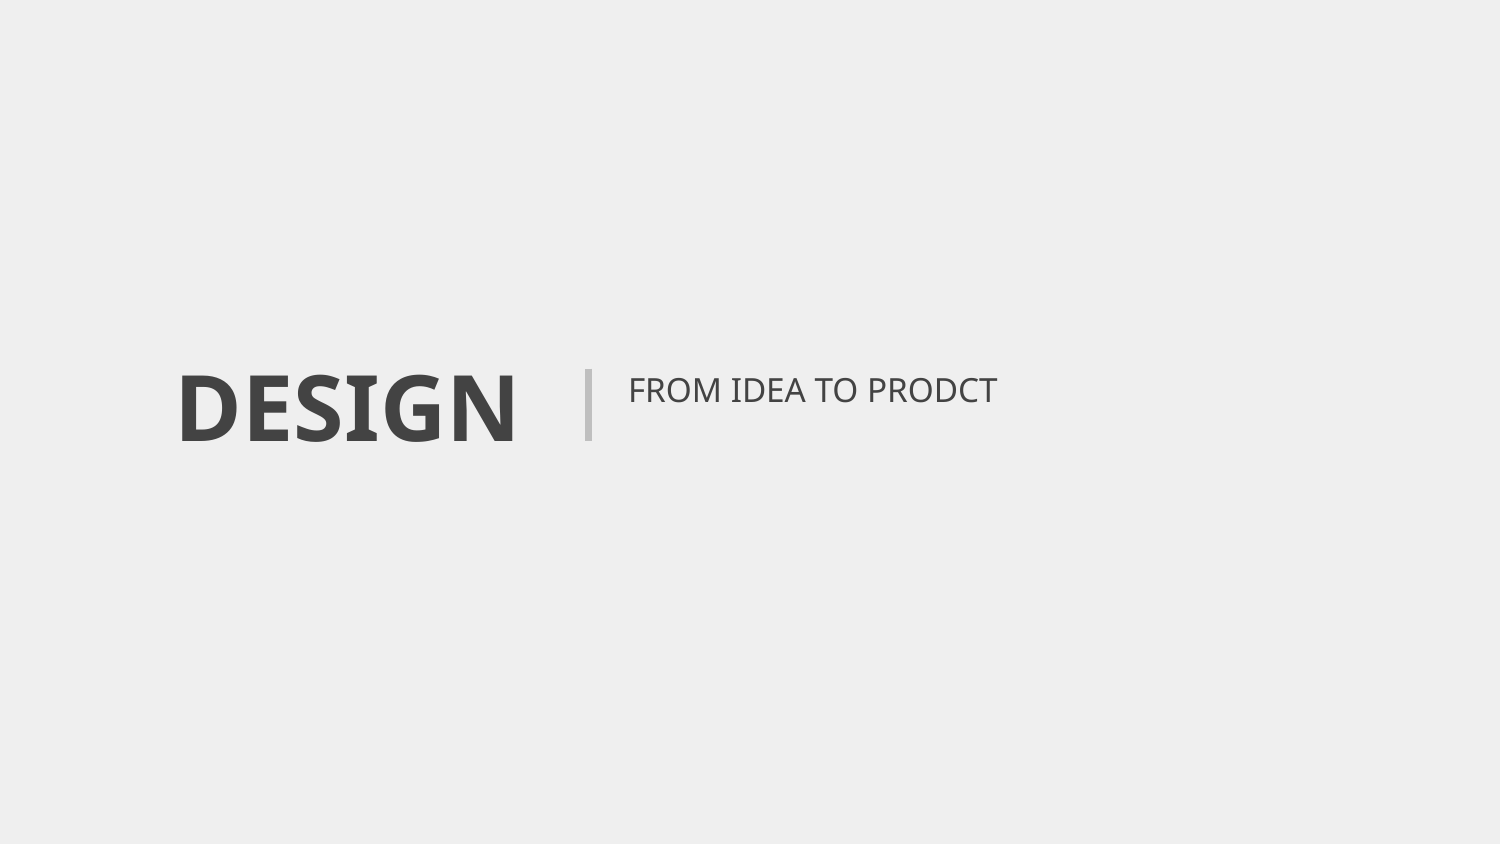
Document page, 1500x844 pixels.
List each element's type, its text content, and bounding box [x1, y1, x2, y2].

subtitle FROM IDEA TO PRODCT [613, 354, 1420, 459]
title DESIGN [92, 281, 676, 476]
